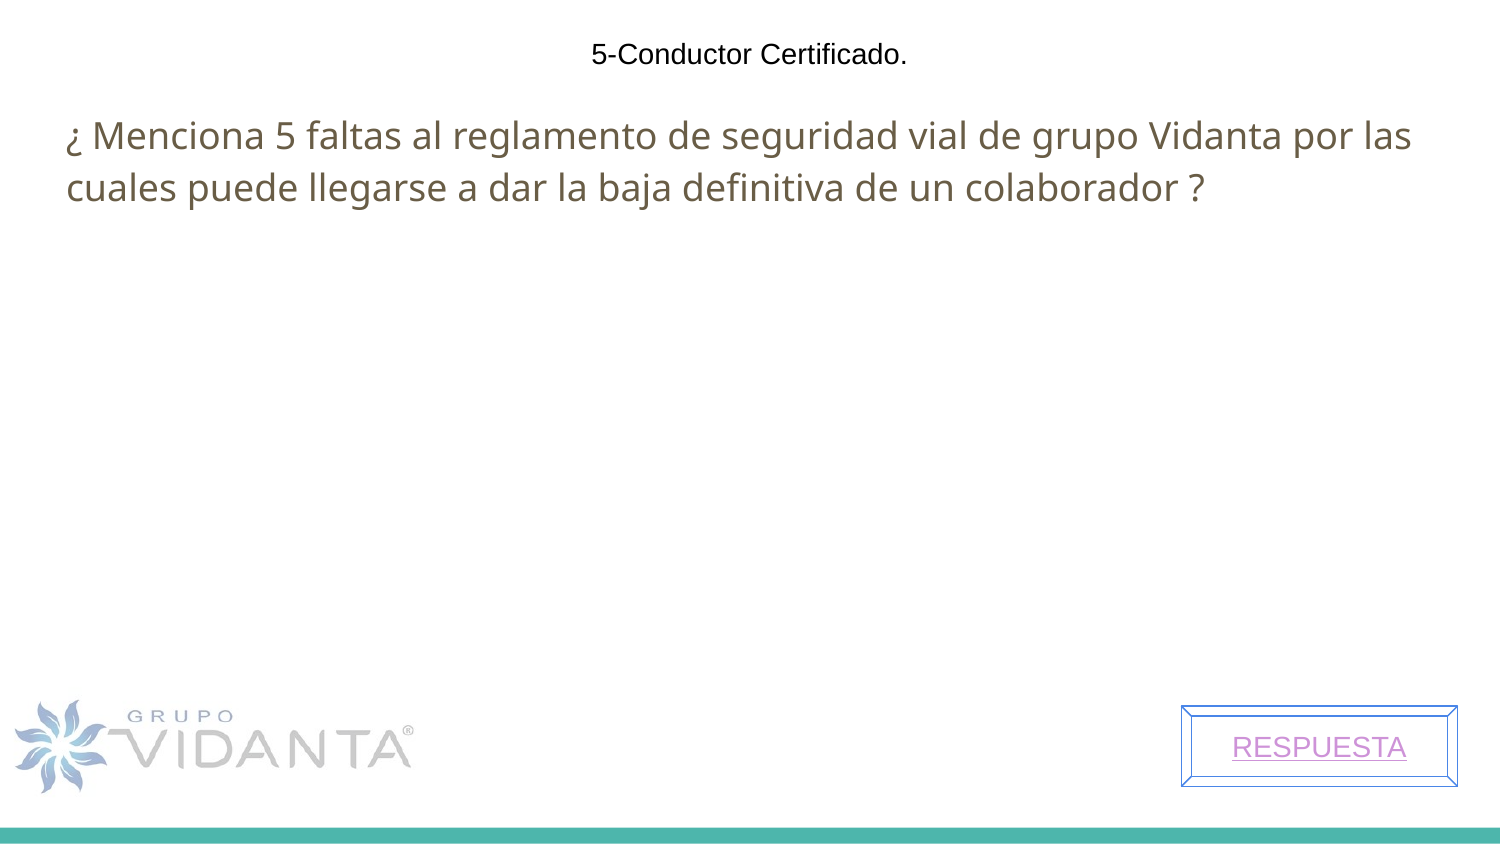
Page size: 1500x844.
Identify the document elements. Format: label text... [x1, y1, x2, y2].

list 5-Conductor Certificado. ¿ Menciona 5 faltas al reglamento de seguridad vial de grupo Vidanta por las cuales puede llegarse a dar la baja definitiva de un colaborador ? [51, 20, 1449, 562]
text_box RESPUESTA [1181, 706, 1458, 787]
picture [0, 673, 431, 820]
